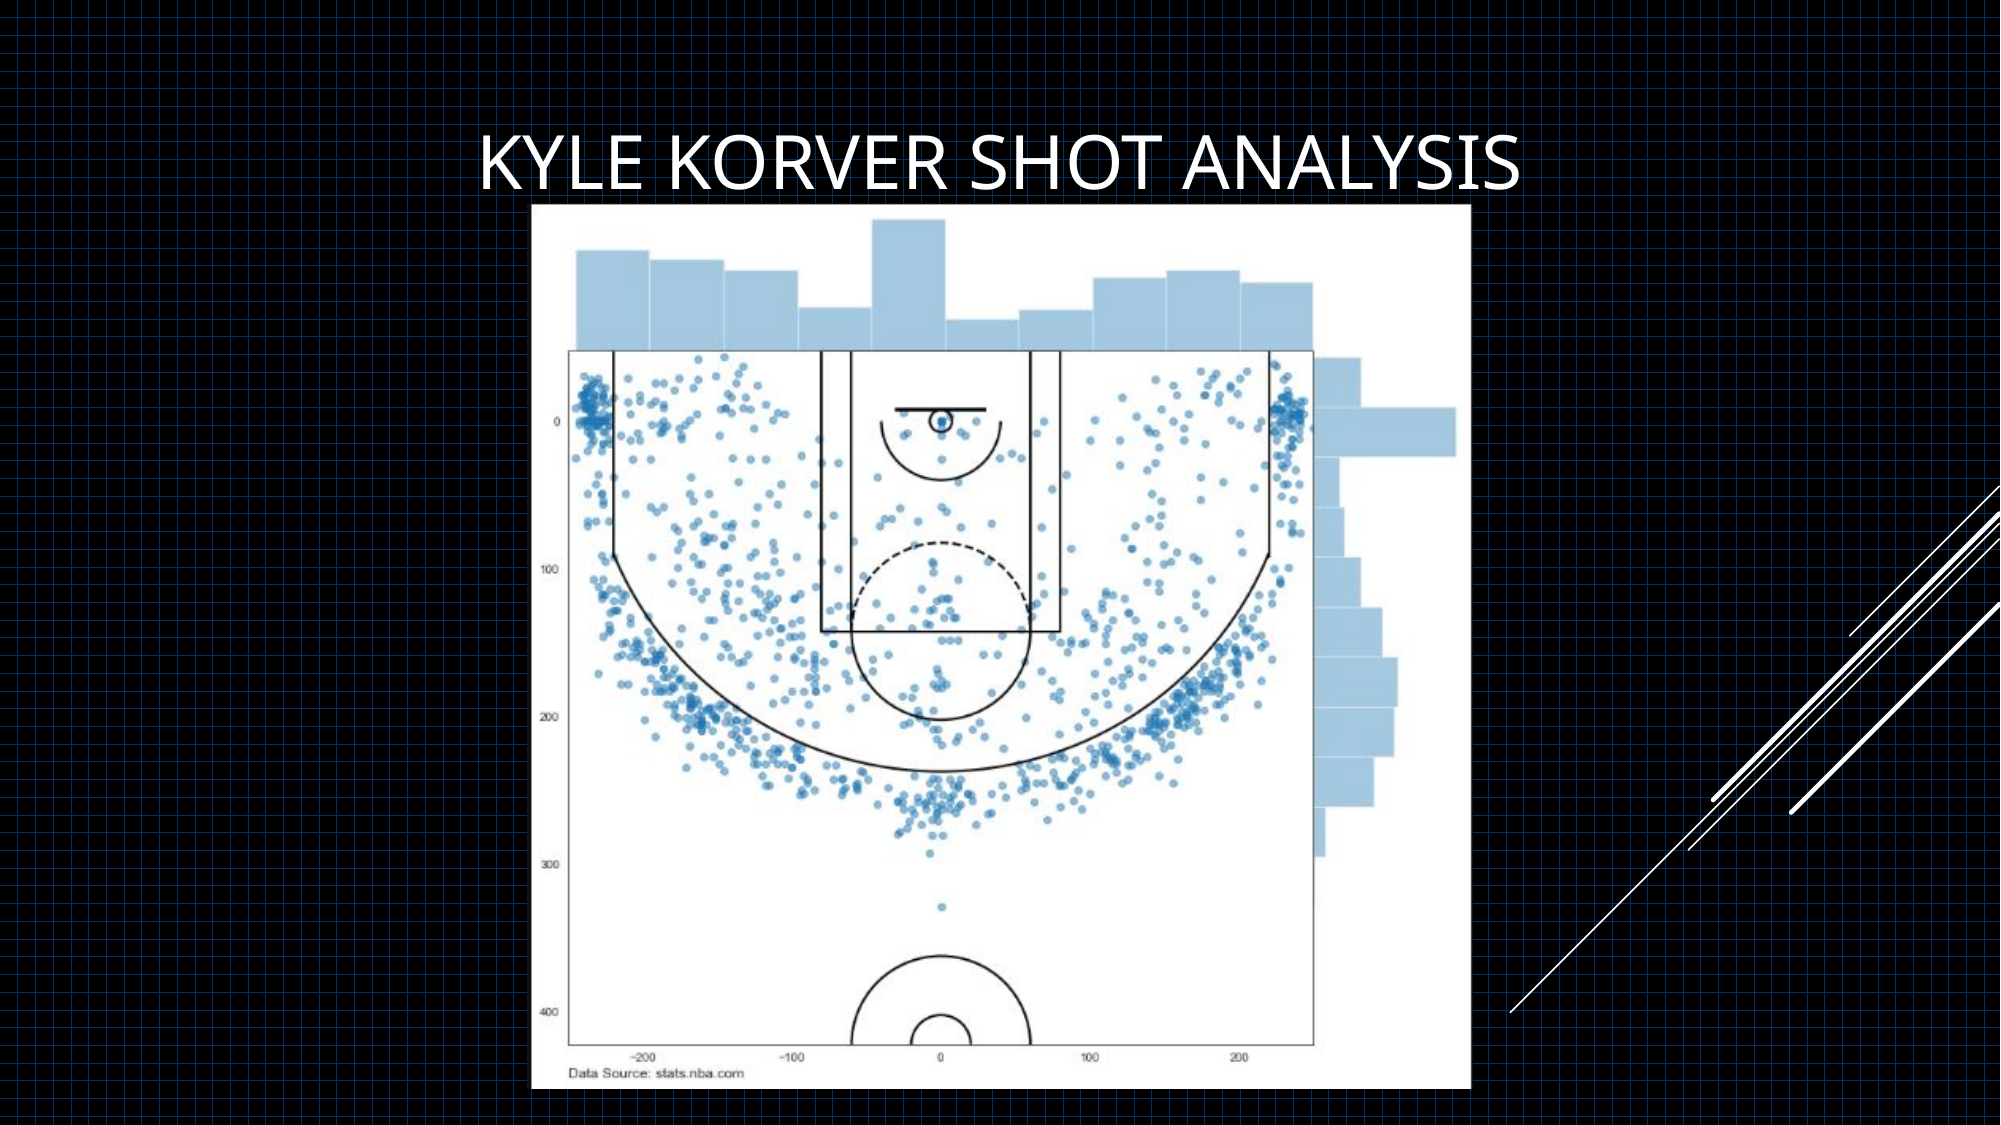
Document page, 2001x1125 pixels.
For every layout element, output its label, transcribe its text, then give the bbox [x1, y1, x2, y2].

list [526, 203, 1473, 1090]
title Kyle Korver shot analysis [300, 36, 1700, 284]
